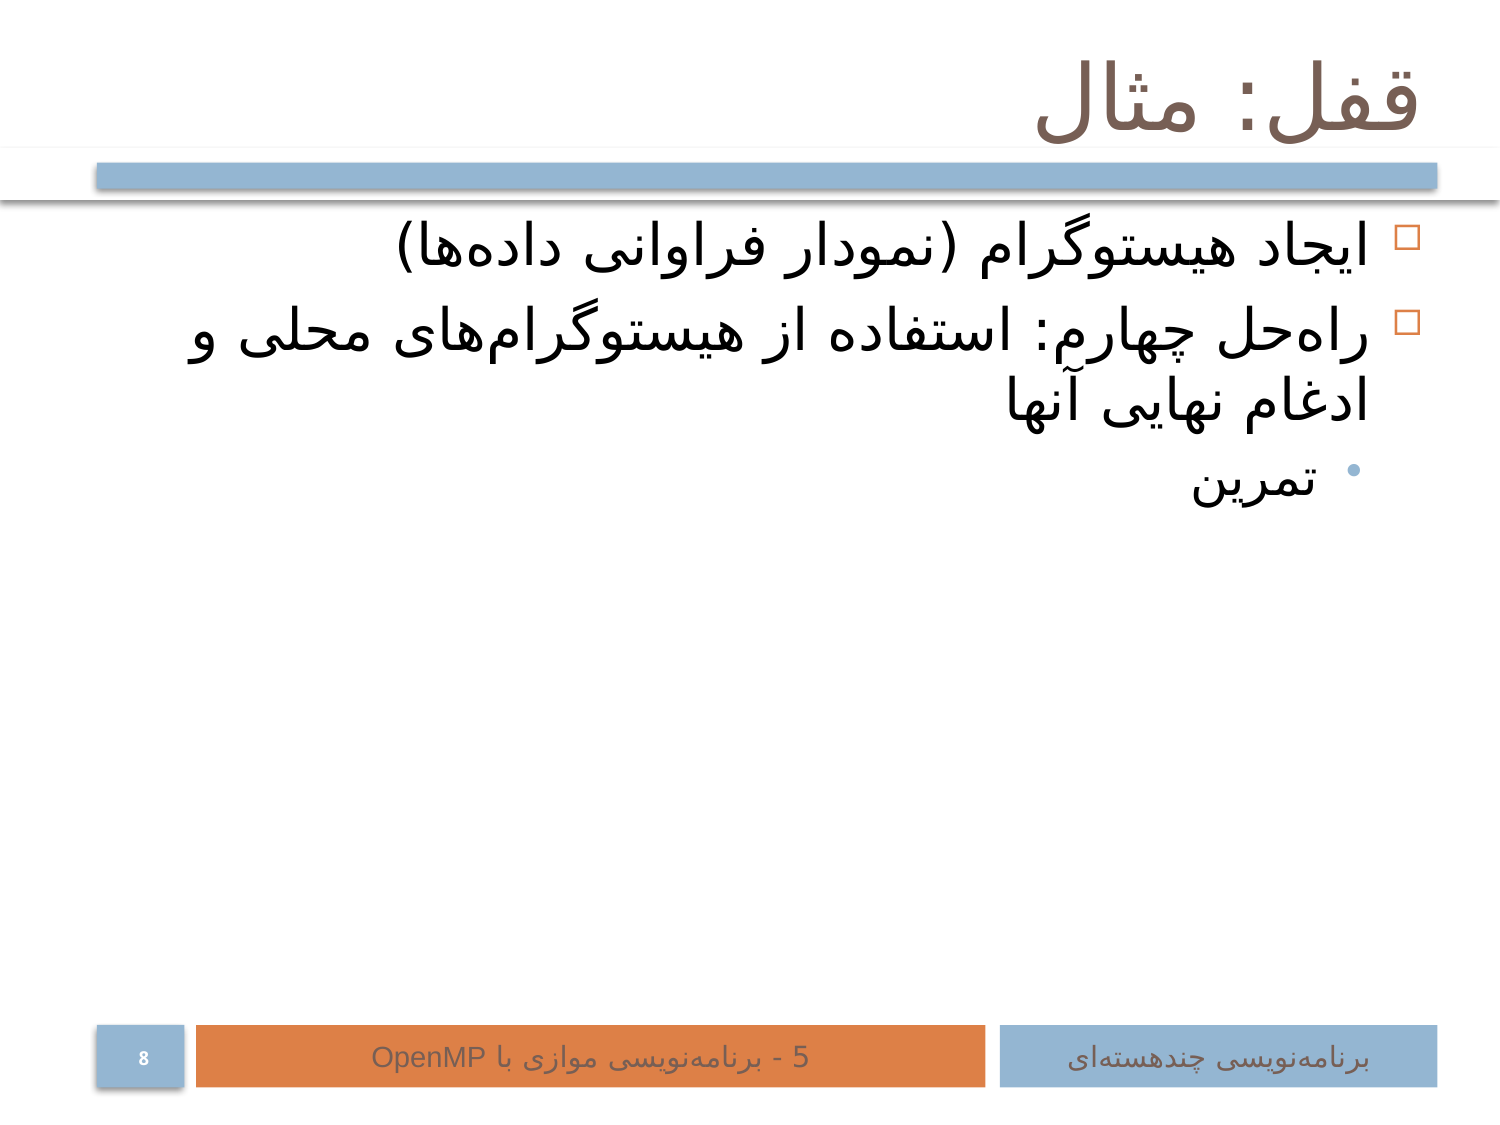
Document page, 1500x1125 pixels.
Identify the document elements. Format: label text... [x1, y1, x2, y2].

slide_number برنامه‌نویسی چند‌هسته‌ای [999, 1025, 1438, 1088]
title قفل: مثال [100, 37, 1438, 150]
slide_number 8 [99, 1038, 188, 1079]
footer 5 - برنامه‌نویسی موازی با OpenMP [196, 1025, 986, 1088]
list ایجاد هیستوگرام (نمودار فراوانی داده‌ها) راه‌حل چهارم: استفاده از هیستوگرام‌های محلی و ادغام نهایی آنها تمرین [100, 200, 1438, 1000]
